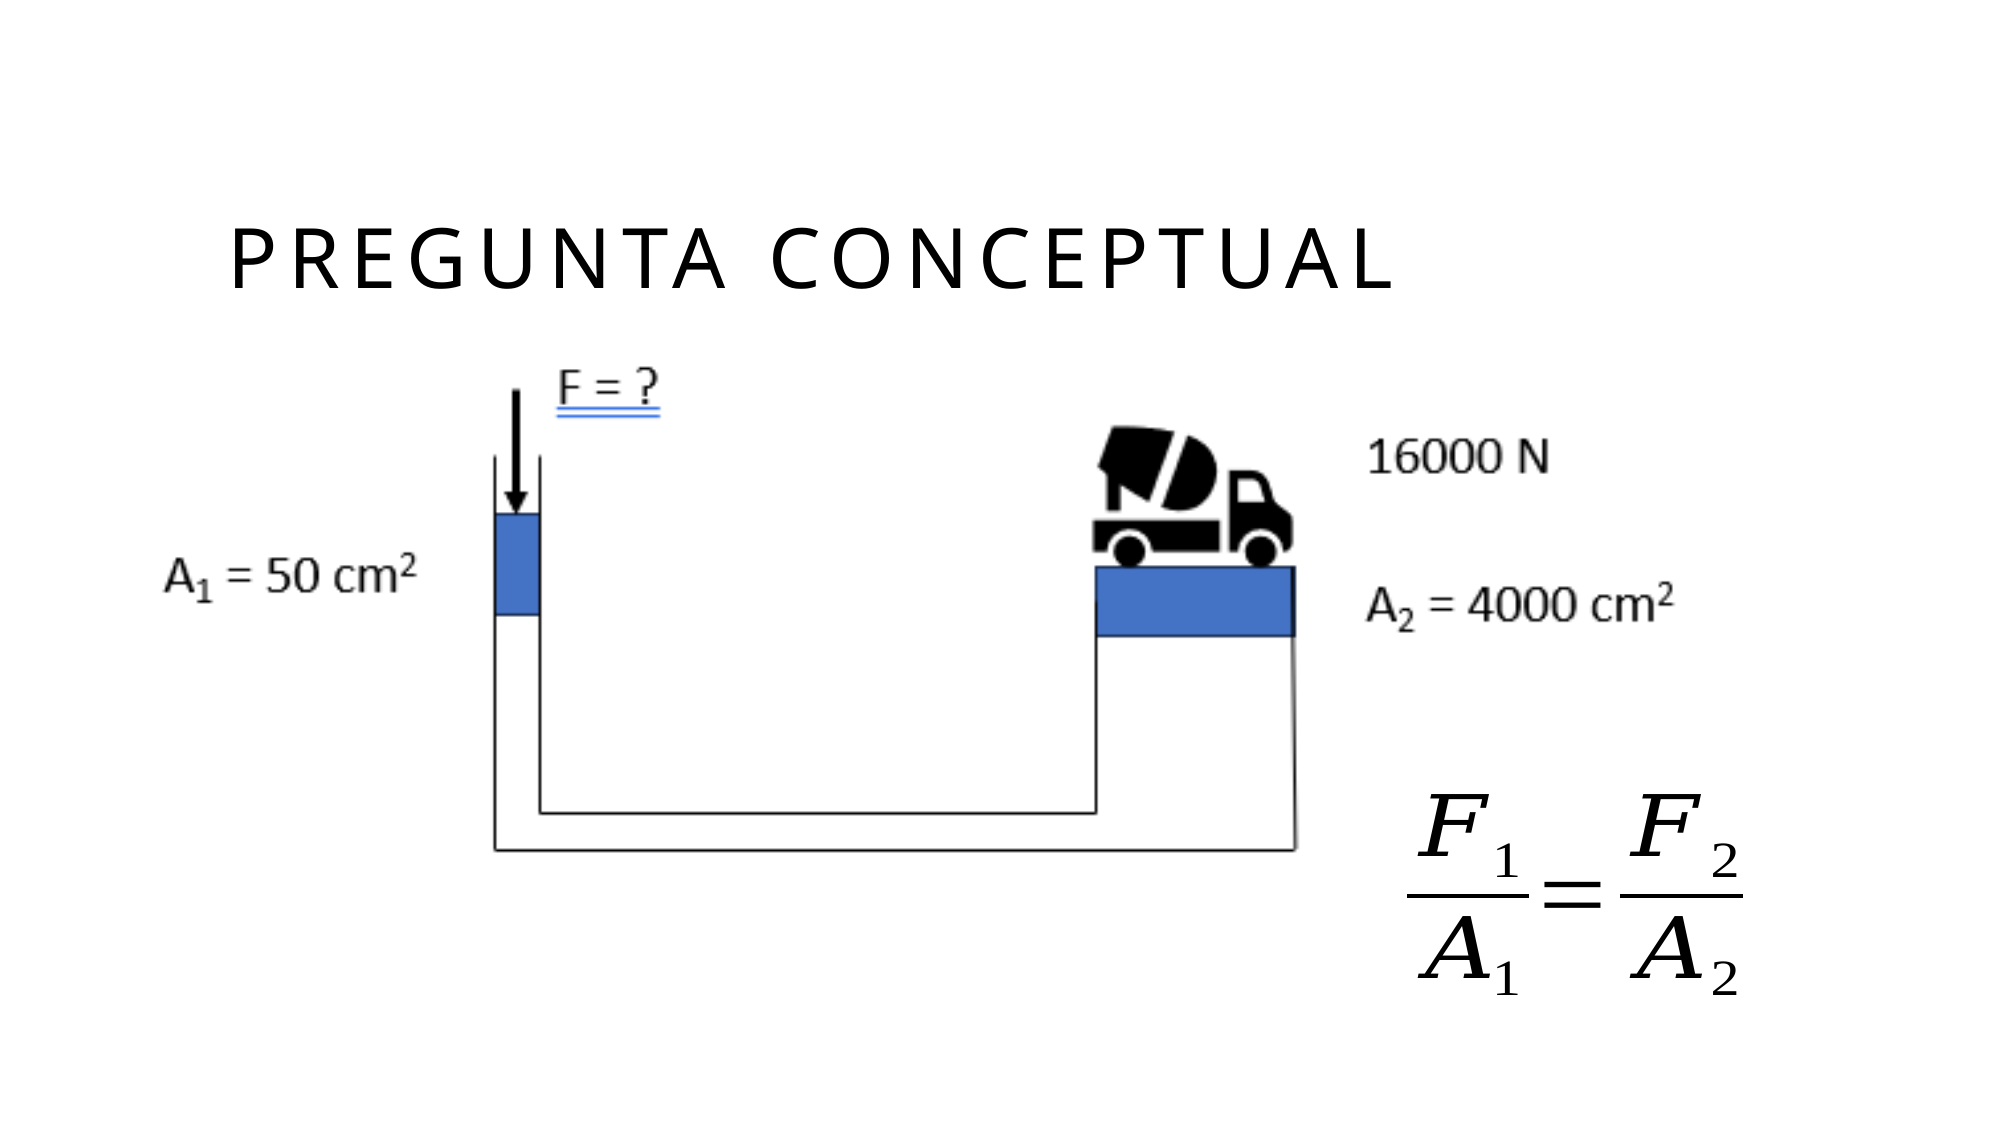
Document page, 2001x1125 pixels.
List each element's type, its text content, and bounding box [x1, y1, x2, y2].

title Pregunta CONCEPTUAL [212, 138, 1788, 354]
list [121, 323, 1710, 895]
